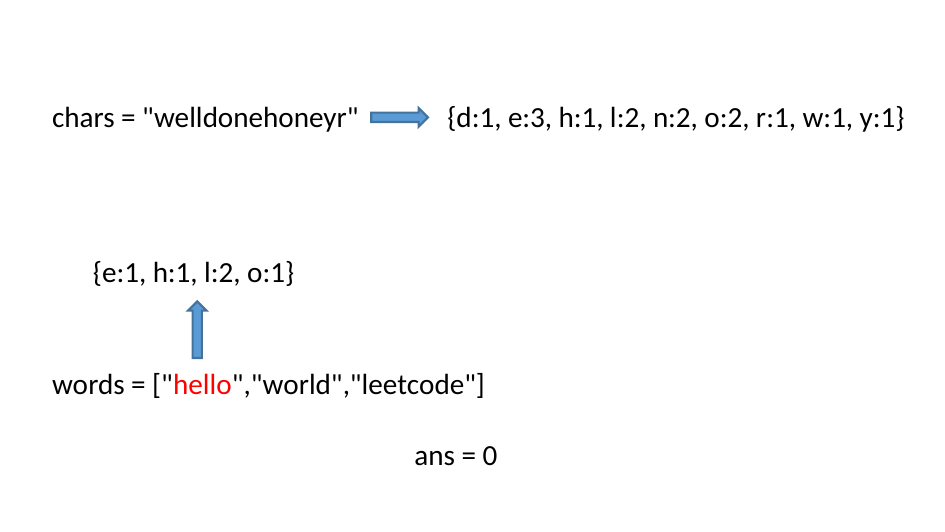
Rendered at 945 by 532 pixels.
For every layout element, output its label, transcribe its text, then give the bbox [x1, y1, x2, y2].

text_box chars = "welldonehoneyr" [37, 90, 379, 141]
text_box {e:1, h:1, l:2, o:1} [78, 245, 317, 296]
text_box {d:1, e:3, h:1, l:2, n:2, o:2, r:1, w:1, y:1} [432, 90, 930, 141]
text_box ans = 0 [399, 429, 533, 479]
text_box [185, 299, 210, 360]
text_box words = ["hello","world","leetcode"] [37, 357, 572, 408]
text_box [370, 105, 430, 130]
